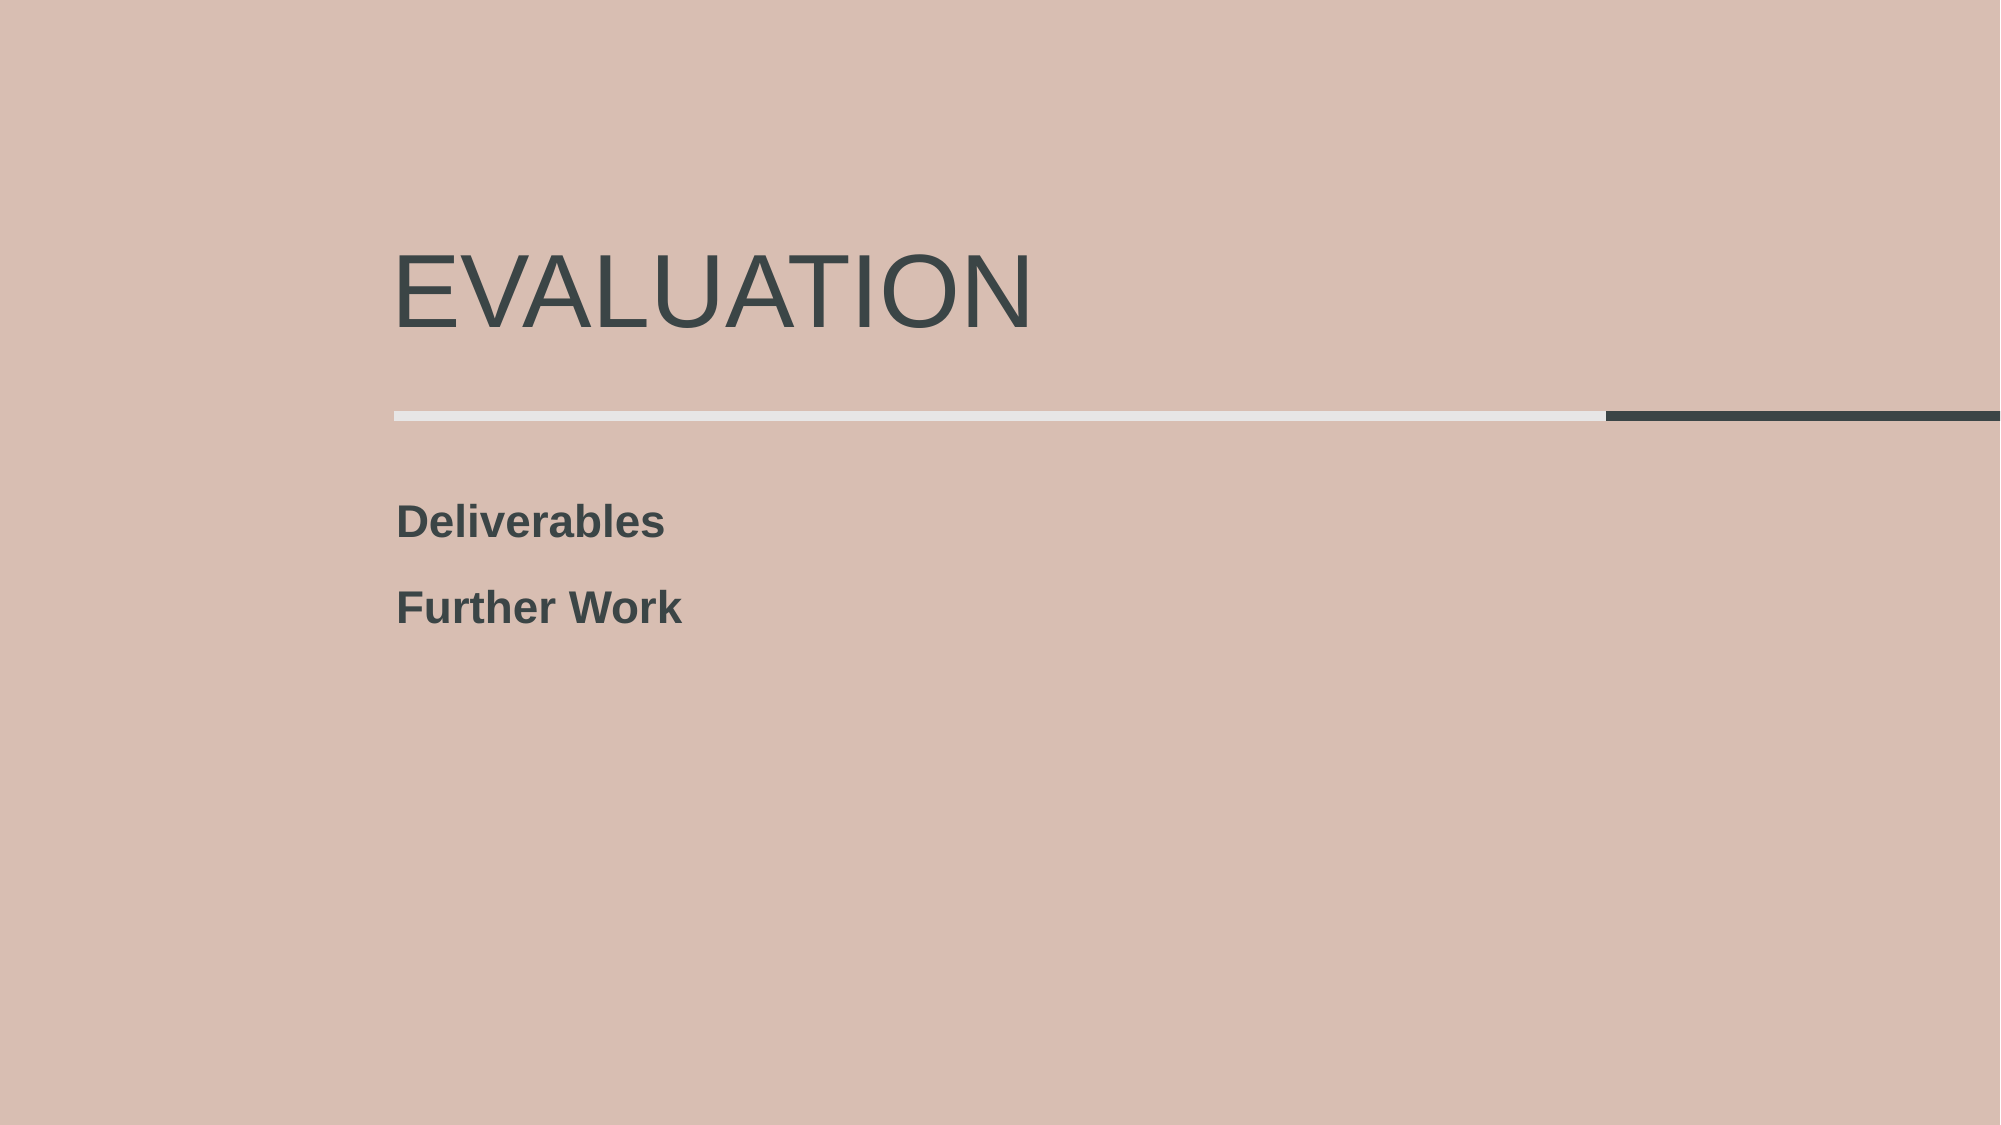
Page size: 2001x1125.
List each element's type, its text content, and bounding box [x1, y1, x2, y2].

list Deliverables Further Work [381, 484, 1607, 1026]
title Evaluation [376, 239, 1607, 356]
